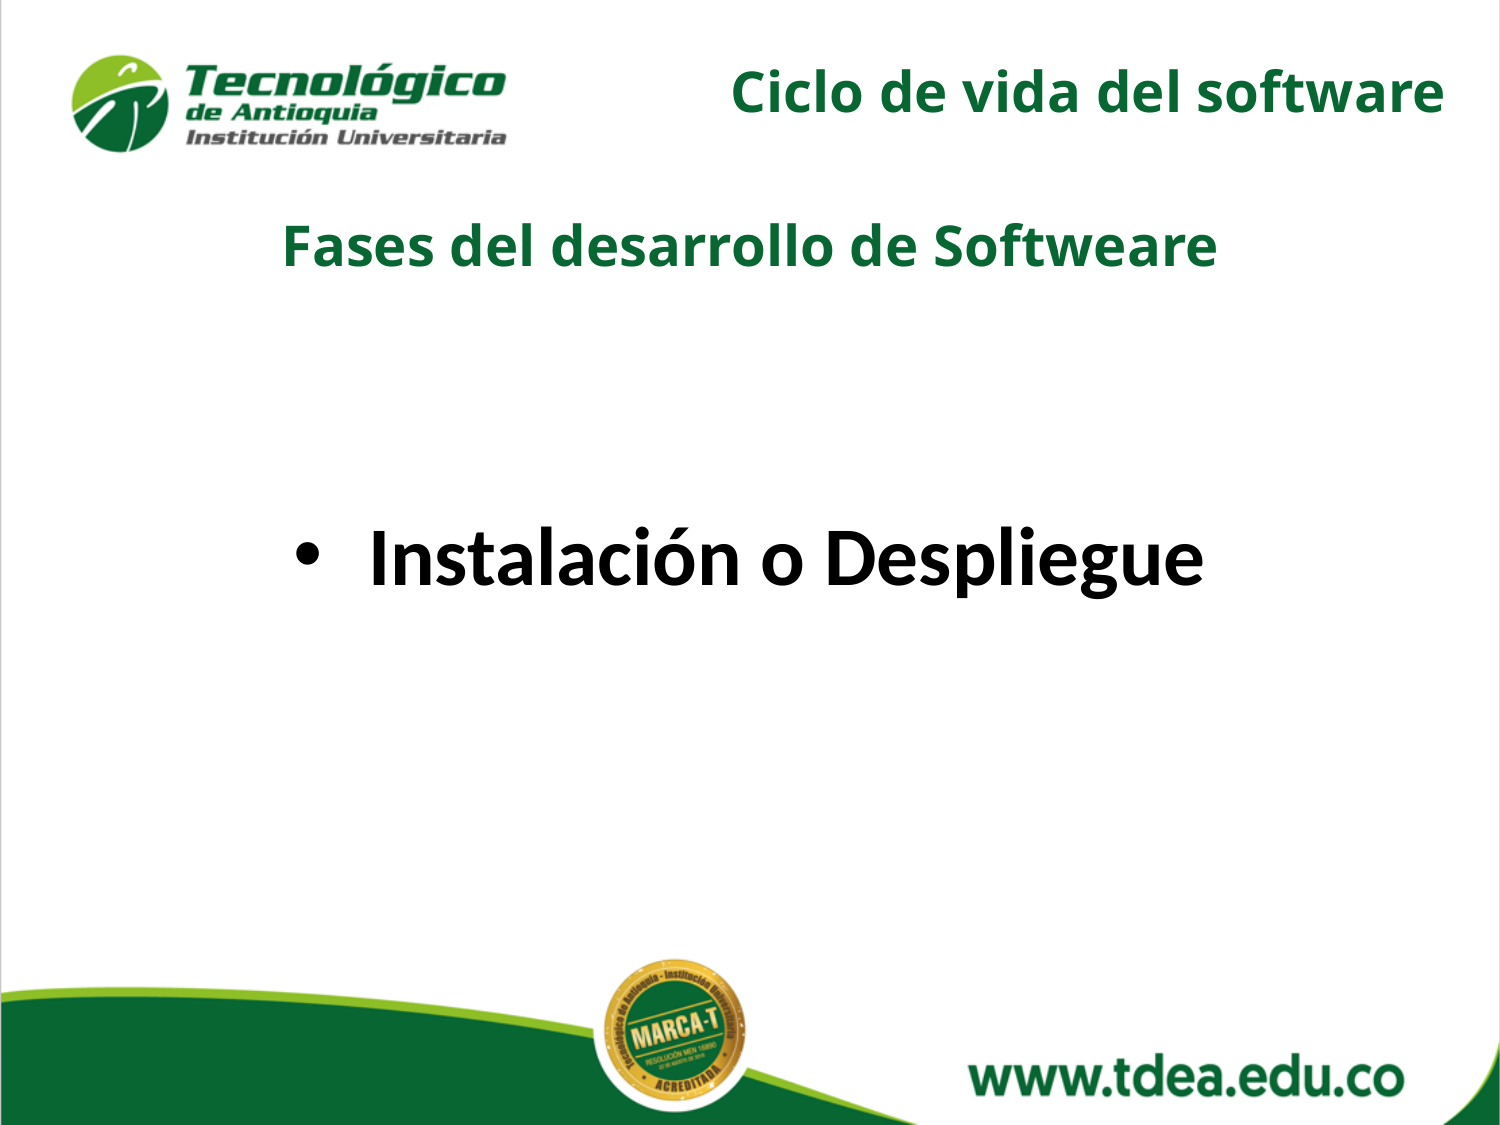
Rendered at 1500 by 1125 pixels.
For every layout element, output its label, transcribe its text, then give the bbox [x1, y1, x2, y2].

picture [0, 0, 1500, 1125]
text_box Fases del desarrollo de Softweare [135, 202, 1365, 286]
text_box Instalación o Despliegue [59, 417, 1441, 703]
text_box Ciclo de vida del software [509, 48, 1461, 131]
